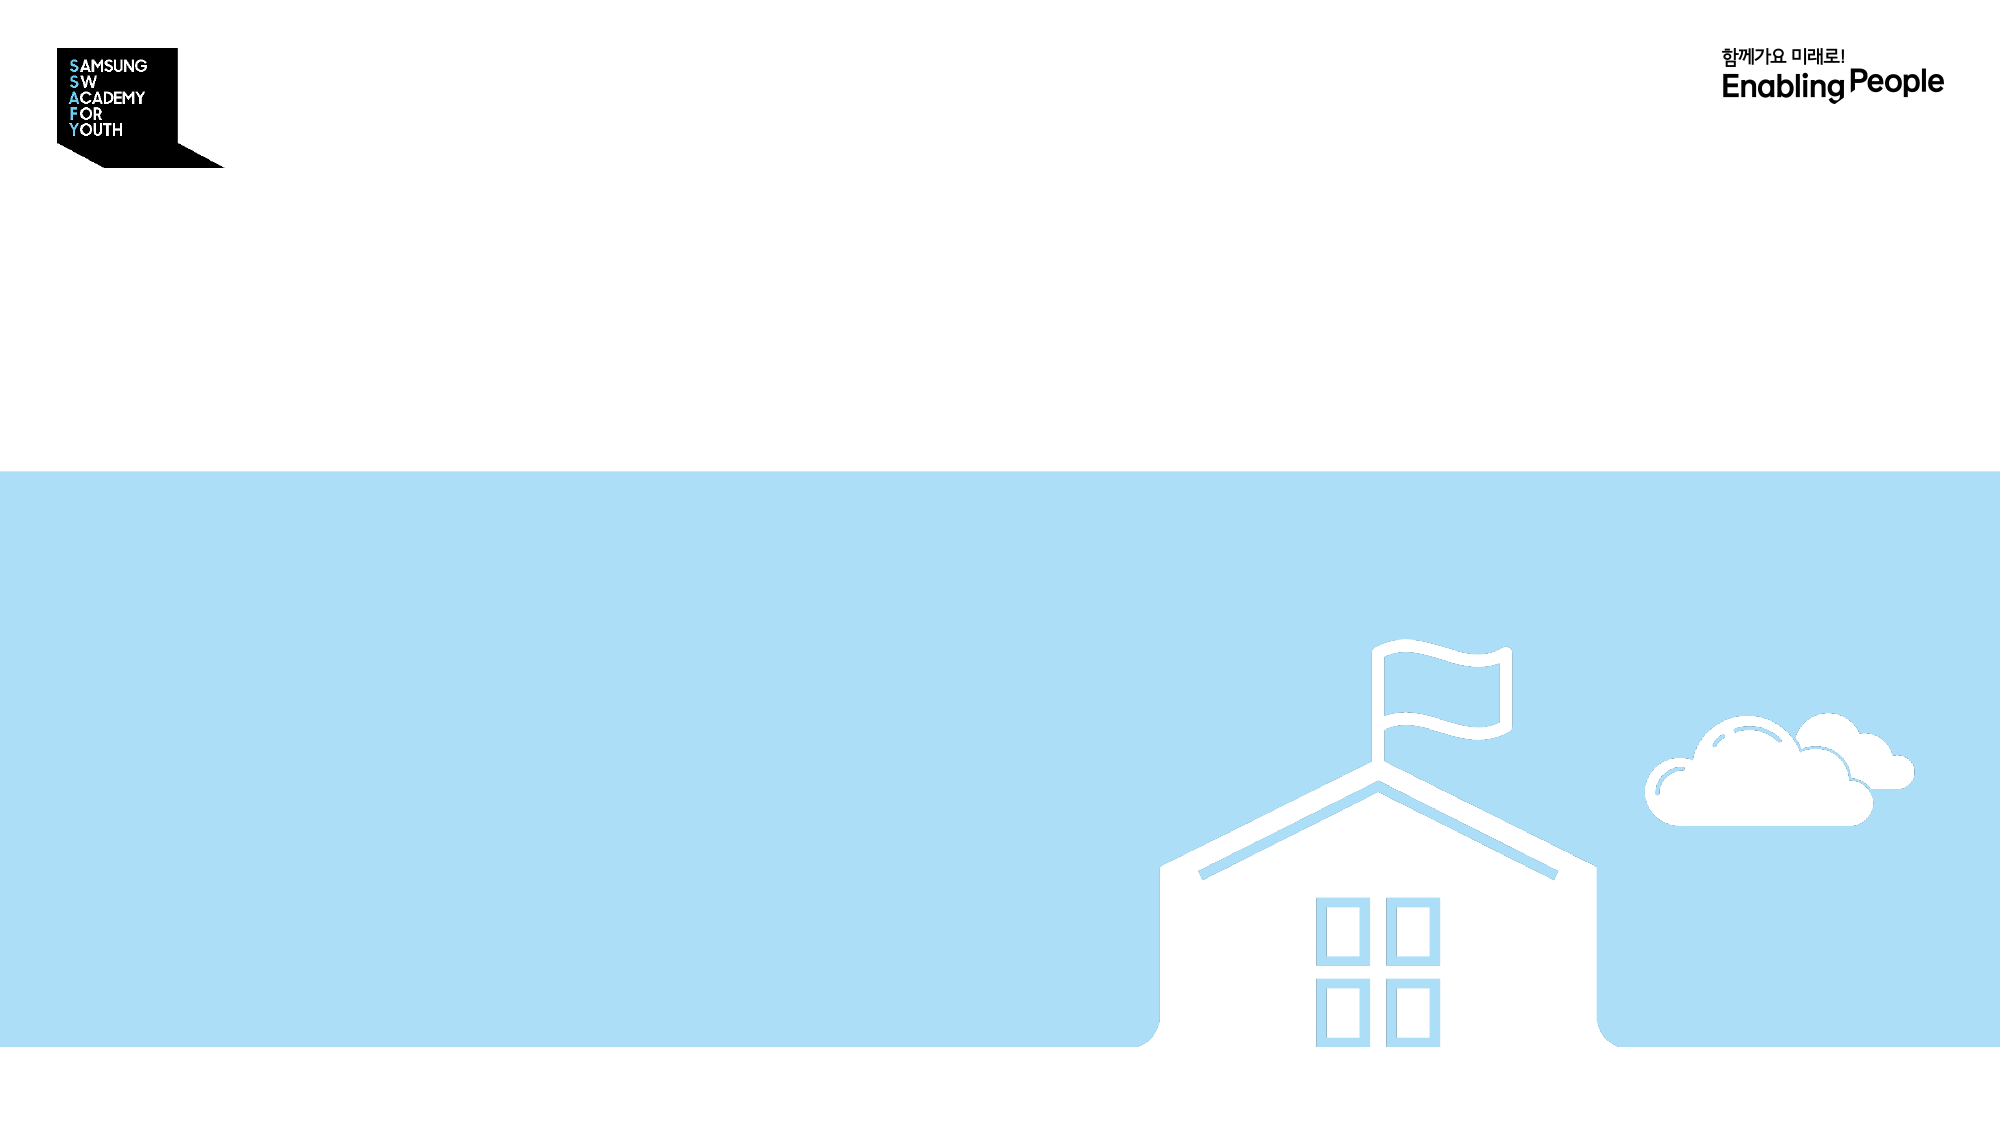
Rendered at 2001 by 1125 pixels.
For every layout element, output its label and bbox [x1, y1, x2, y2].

picture [1635, 706, 1925, 836]
picture [57, 48, 225, 168]
picture [1722, 48, 1944, 104]
picture [1137, 639, 1619, 1047]
